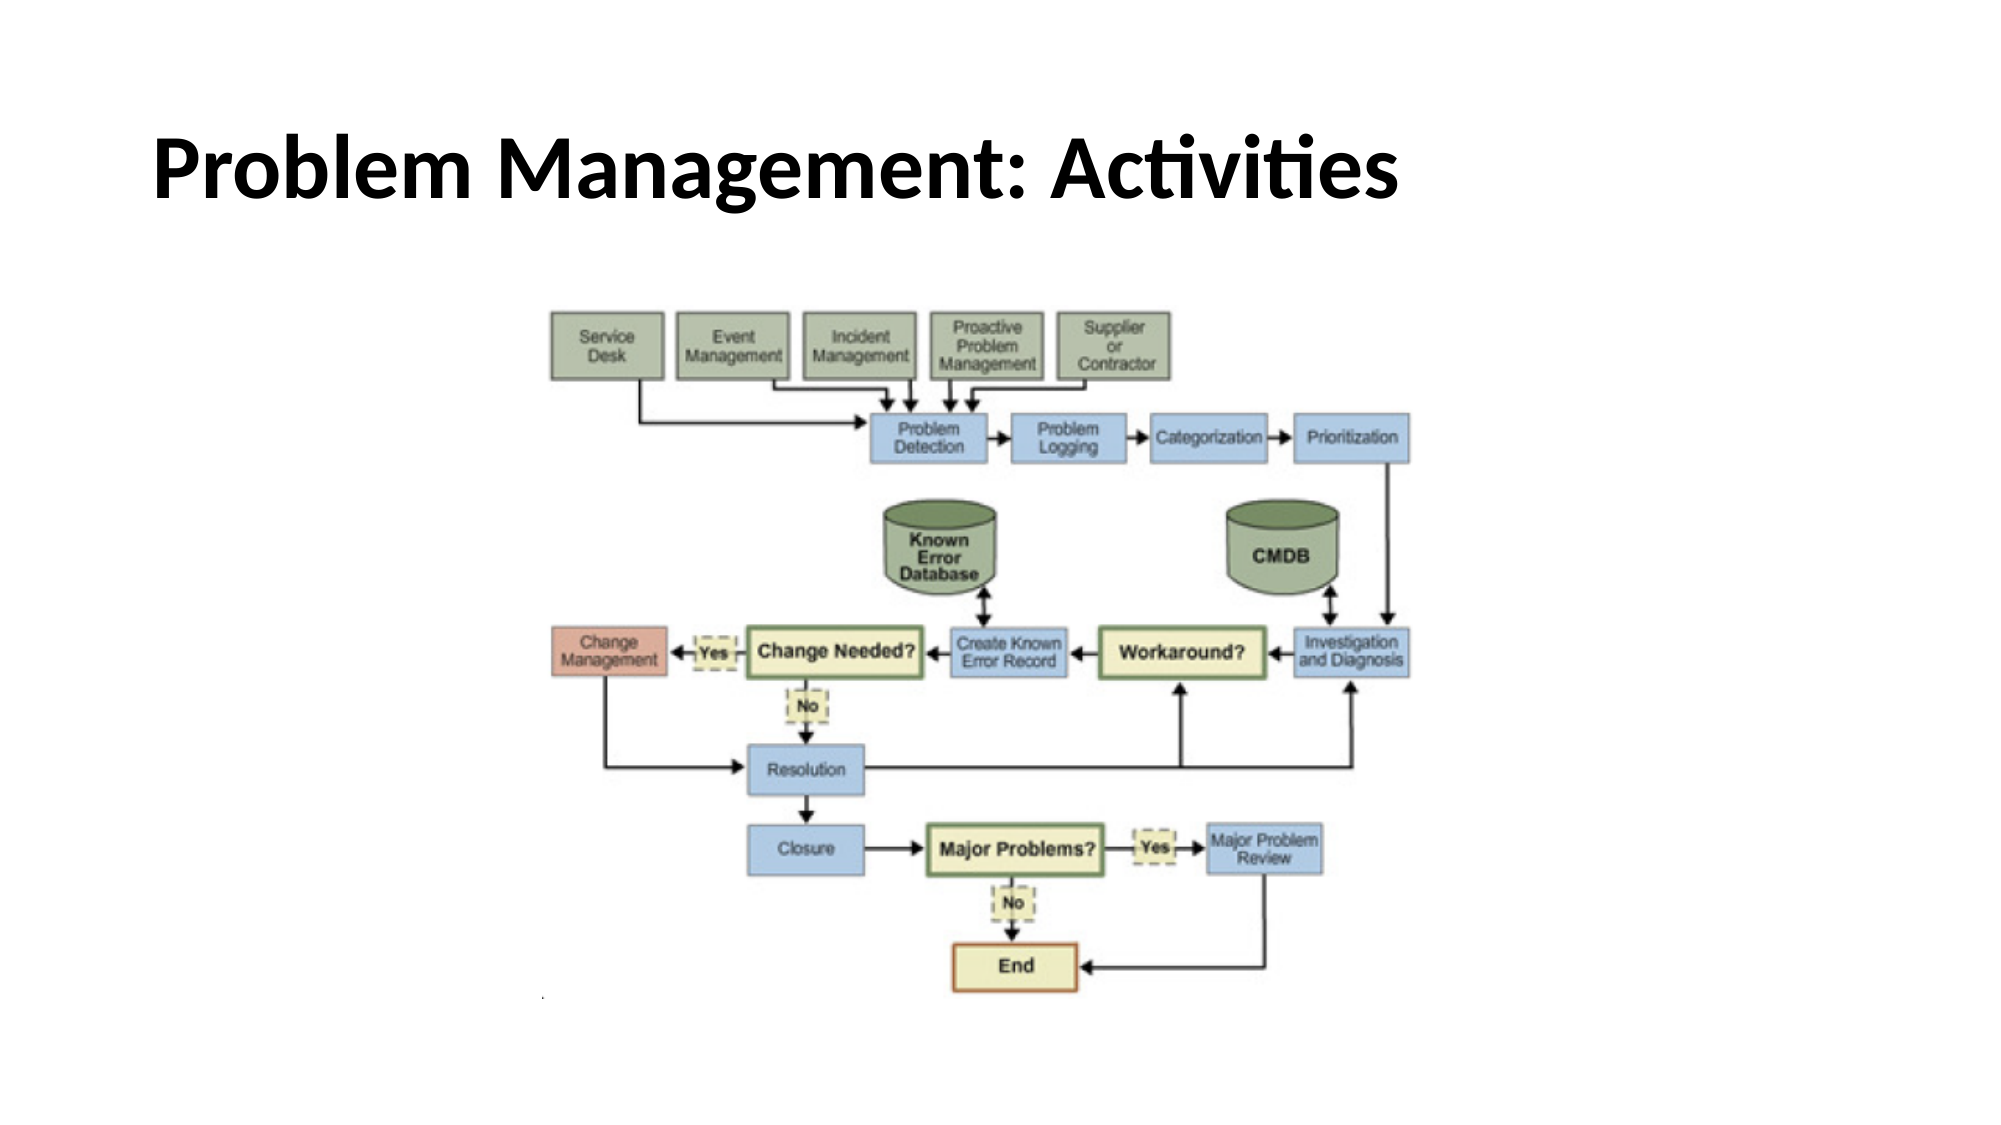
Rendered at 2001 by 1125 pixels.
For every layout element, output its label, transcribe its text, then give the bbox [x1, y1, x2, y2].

picture [542, 305, 1414, 999]
title Problem Management: Activities [137, 59, 1863, 278]
